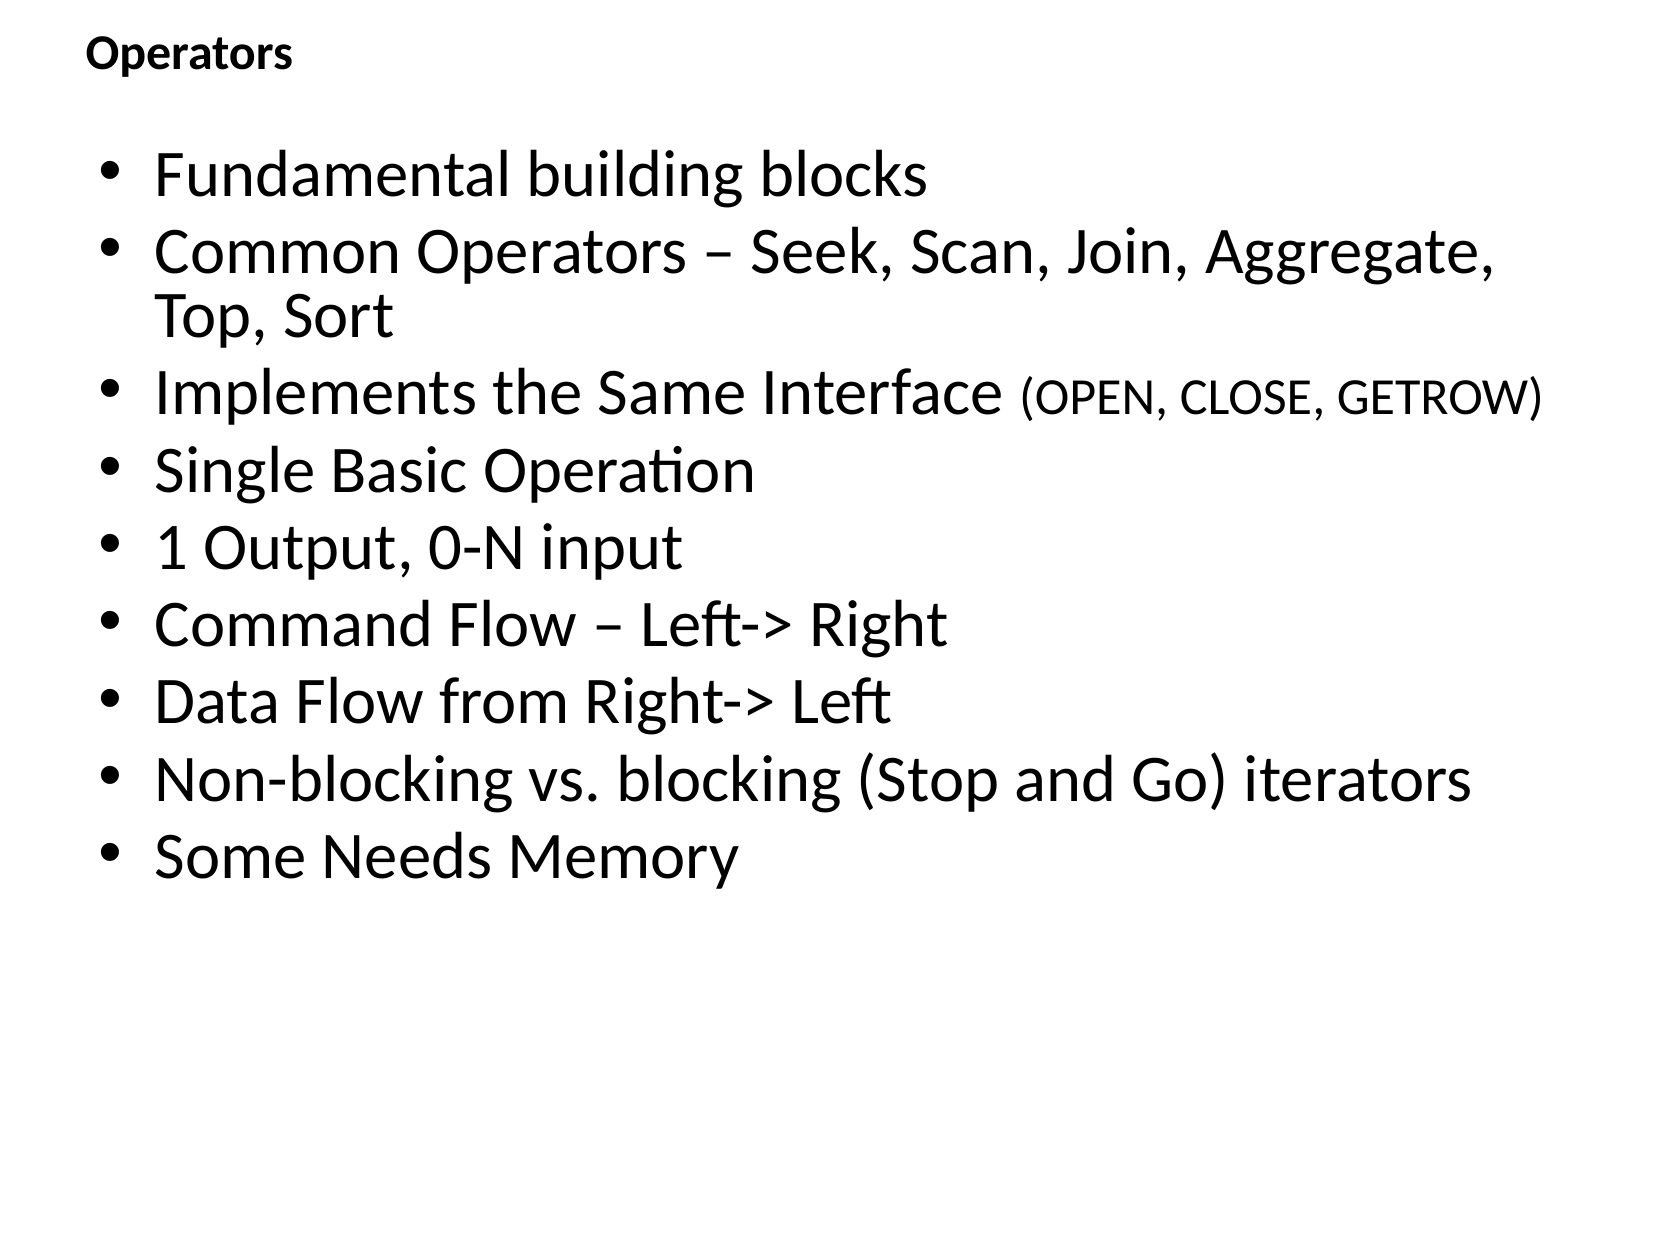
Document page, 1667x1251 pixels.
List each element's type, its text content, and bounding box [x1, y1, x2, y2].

title Operators [45, 0, 334, 100]
list Fundamental building blocks Common Operators – Seek, Scan, Join, Aggregate, Top, Sort Implements the Same Interface (OPEN, CLOSE, GETROW) Single Basic Operation 1 Output, 0-N input Command Flow – Left-> Right Data Flow from Right-> Left Non-blocking vs. blocking (Stop and Go) iterators Some Needs Memory [83, 137, 1598, 1098]
